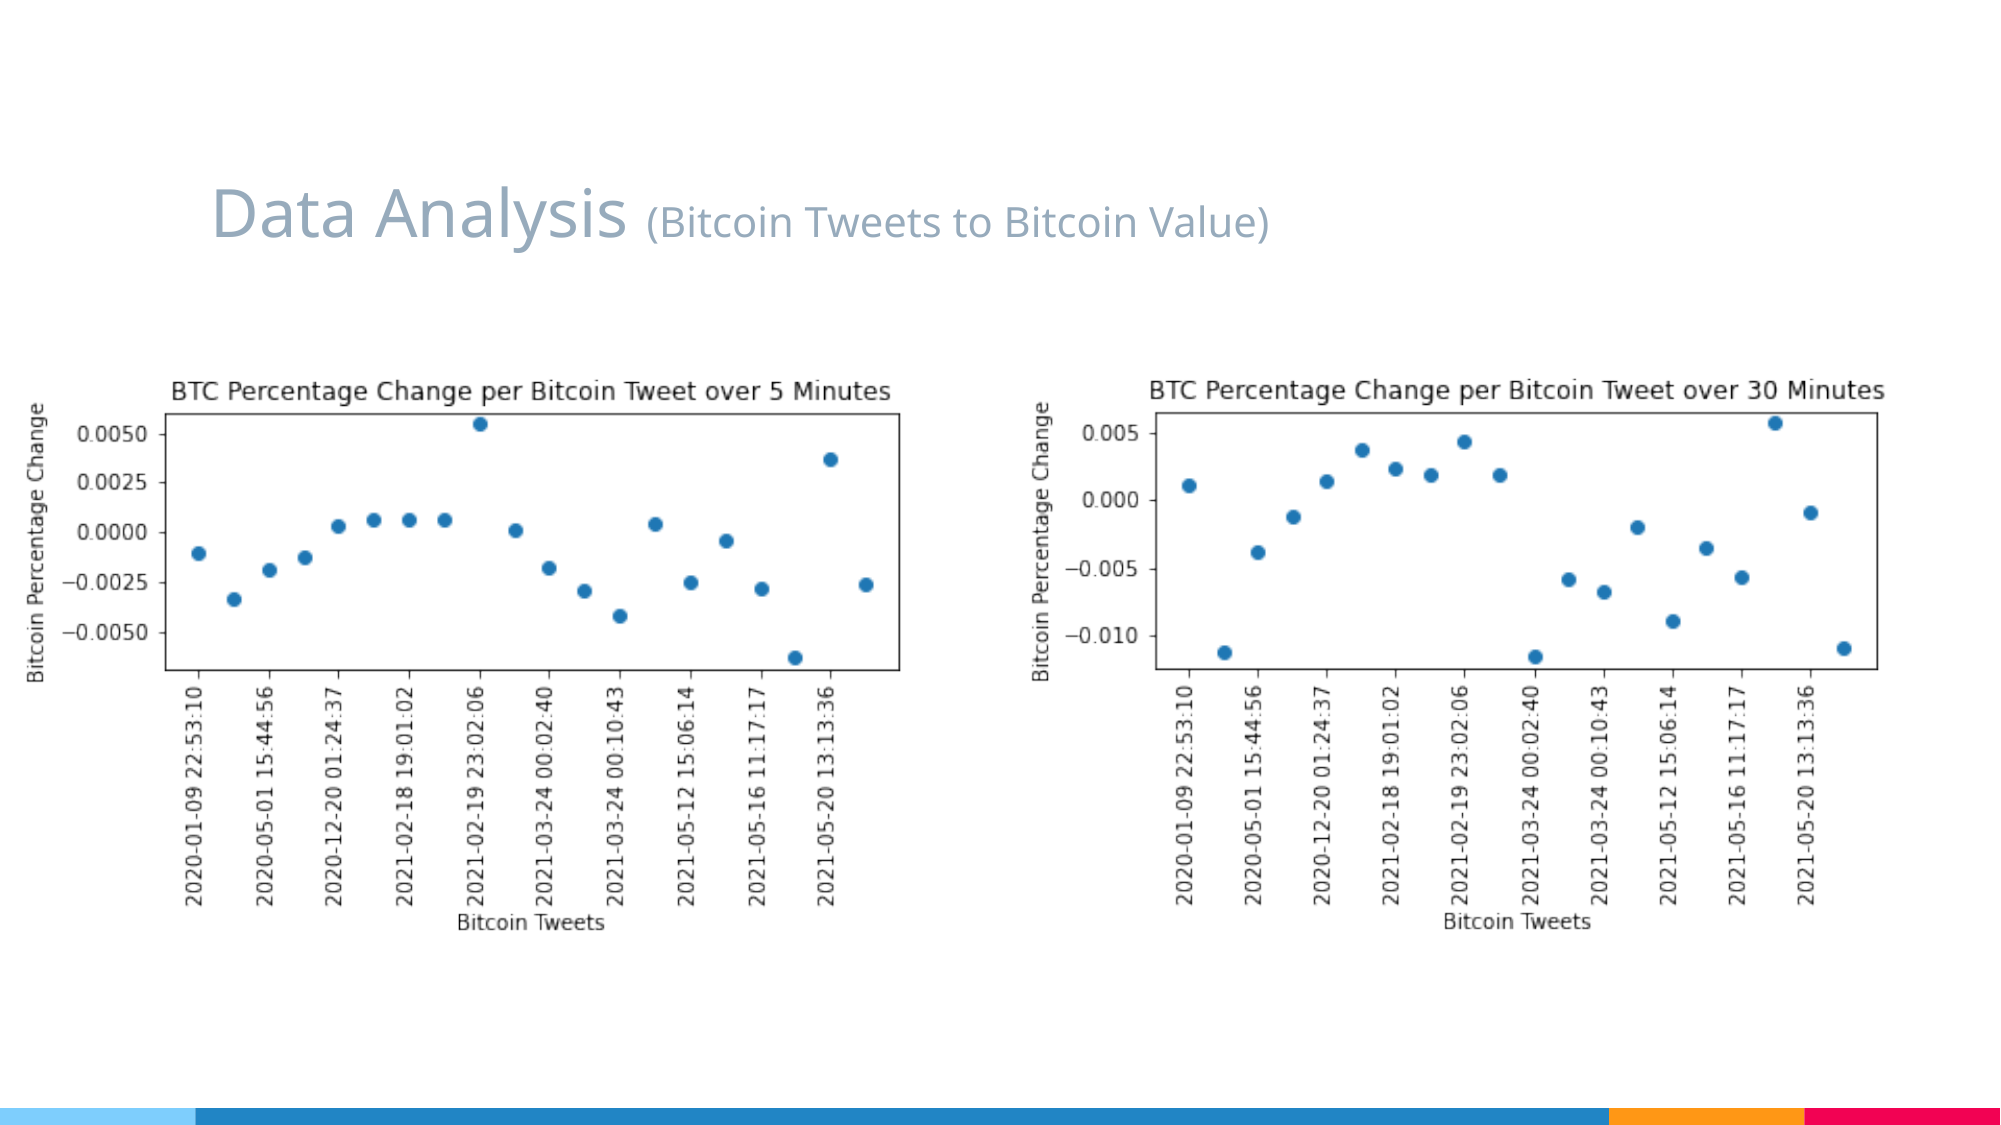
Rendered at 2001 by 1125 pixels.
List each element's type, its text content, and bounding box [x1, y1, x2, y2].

picture [21, 357, 922, 958]
picture [999, 356, 1901, 957]
title Data Analysis (Bitcoin Tweets to Bitcoin Value) [195, 78, 1609, 266]
